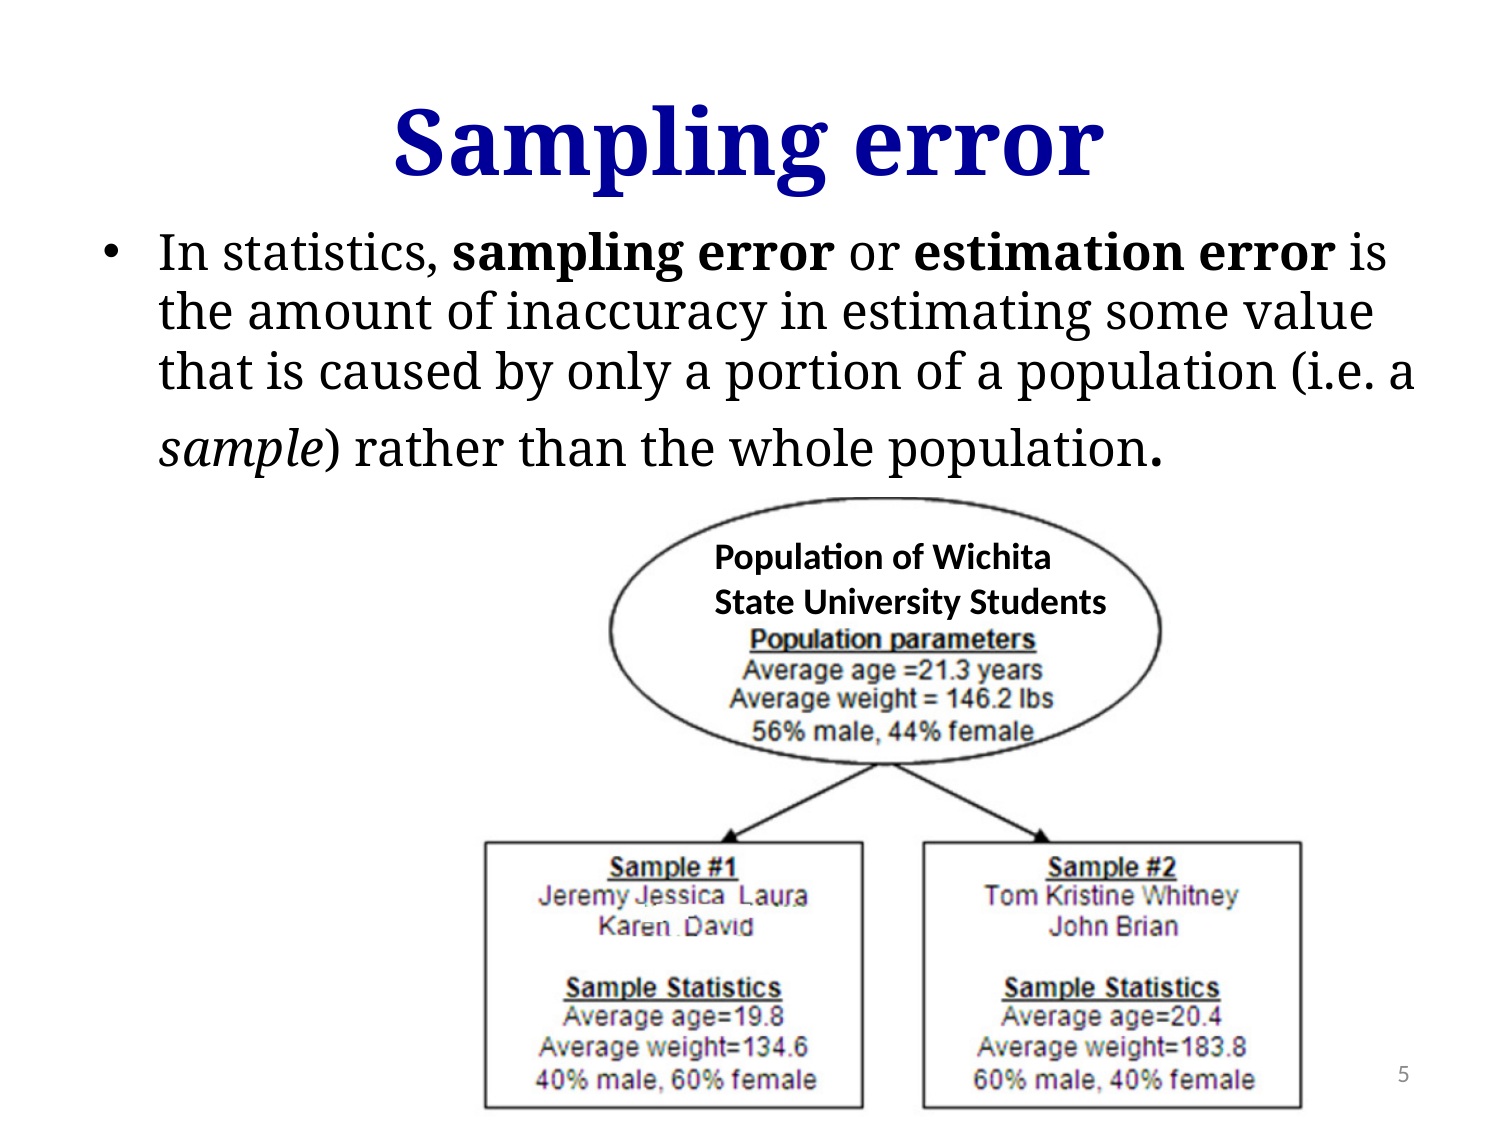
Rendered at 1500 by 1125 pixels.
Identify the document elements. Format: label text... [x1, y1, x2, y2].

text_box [424, 497, 1313, 1125]
list In statistics, sampling error or estimation error is the amount of inaccuracy in estimating some value that is caused by only a portion of a population (i.e. a sample) rather than the whole population. [87, 212, 1438, 955]
slide_number 5 [1316, 1042, 1425, 1103]
title Sampling error [75, 45, 1425, 233]
